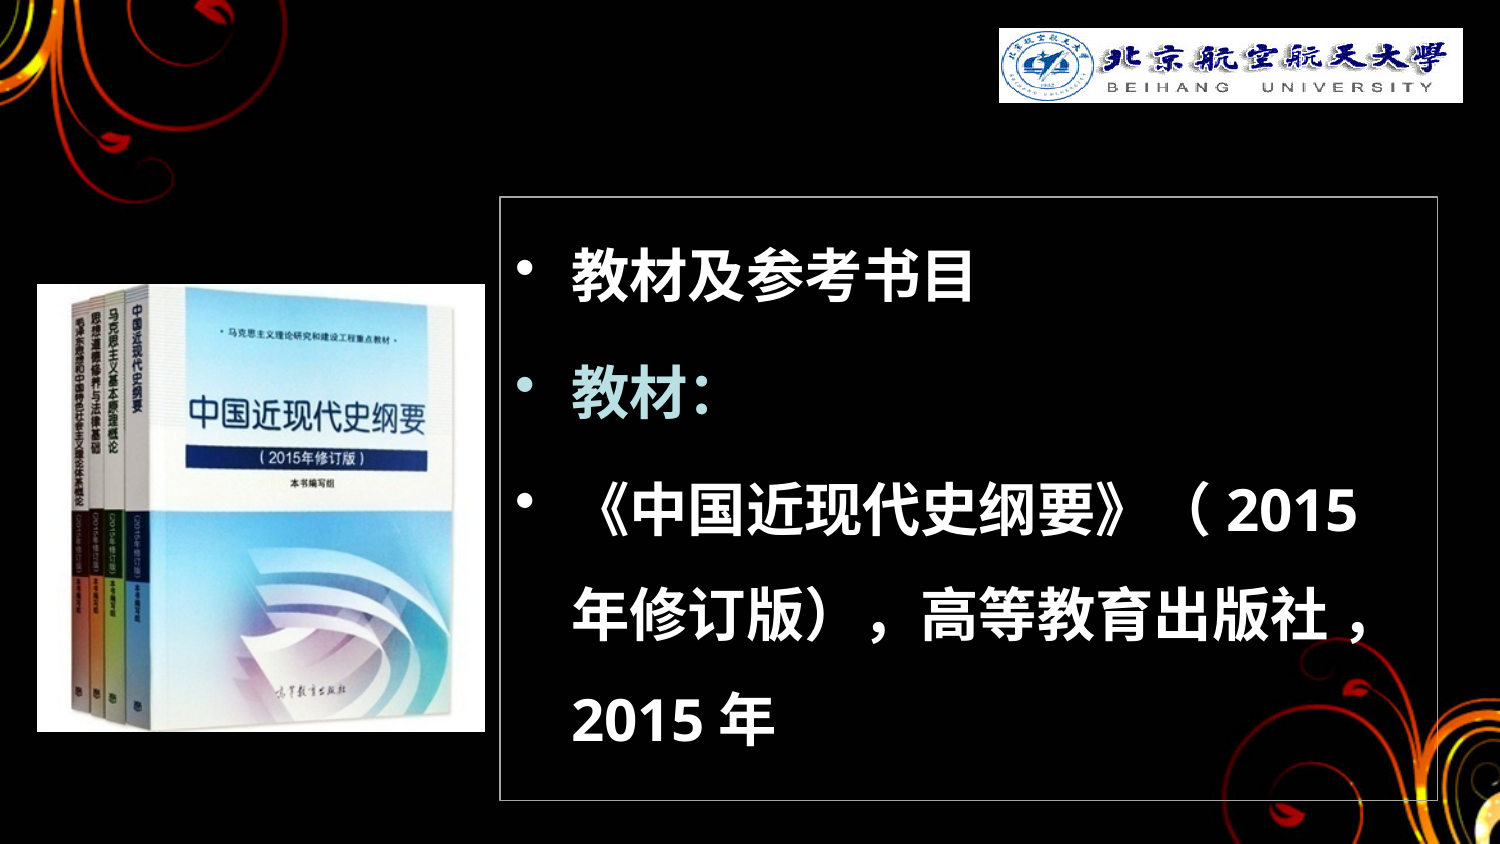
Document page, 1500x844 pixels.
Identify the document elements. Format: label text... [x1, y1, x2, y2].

picture [0, 0, 1500, 844]
list 教材及参考书目 教材： 《中国近现代史纲要》（2015年修订版），高等教育出版社 ，2015年 [499, 196, 1438, 801]
